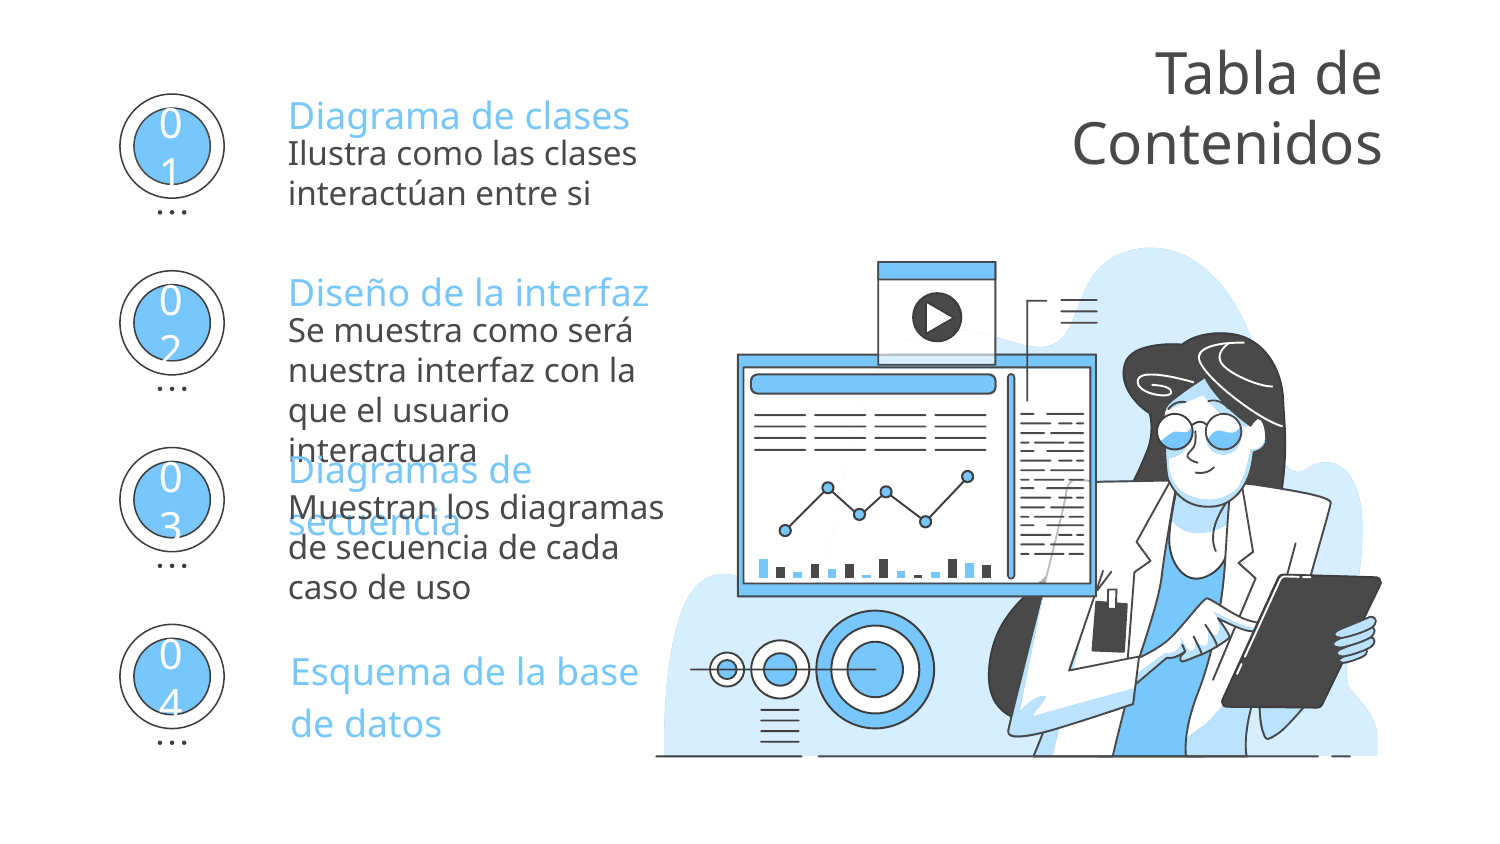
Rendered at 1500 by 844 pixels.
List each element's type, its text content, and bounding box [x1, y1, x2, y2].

subtitle Muestran los diagramas de secuencia de cada caso de uso [273, 471, 649, 566]
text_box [119, 624, 225, 746]
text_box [119, 270, 225, 392]
subtitle Diagramas de secuencia [273, 424, 649, 471]
subtitle Se muestra como será nuestra interfaz con la que el usuario interactuara [273, 293, 649, 389]
subtitle Diseño de la interfaz [273, 247, 653, 293]
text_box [119, 447, 225, 569]
subtitle Esquema de la base de datos [275, 626, 649, 690]
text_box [119, 93, 225, 215]
title Tabla de Contenidos [896, 58, 1398, 153]
subtitle Ilustra como las clases interactúan entre si [273, 134, 702, 212]
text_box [655, 247, 1383, 758]
subtitle Diagrama de clases [273, 70, 702, 134]
